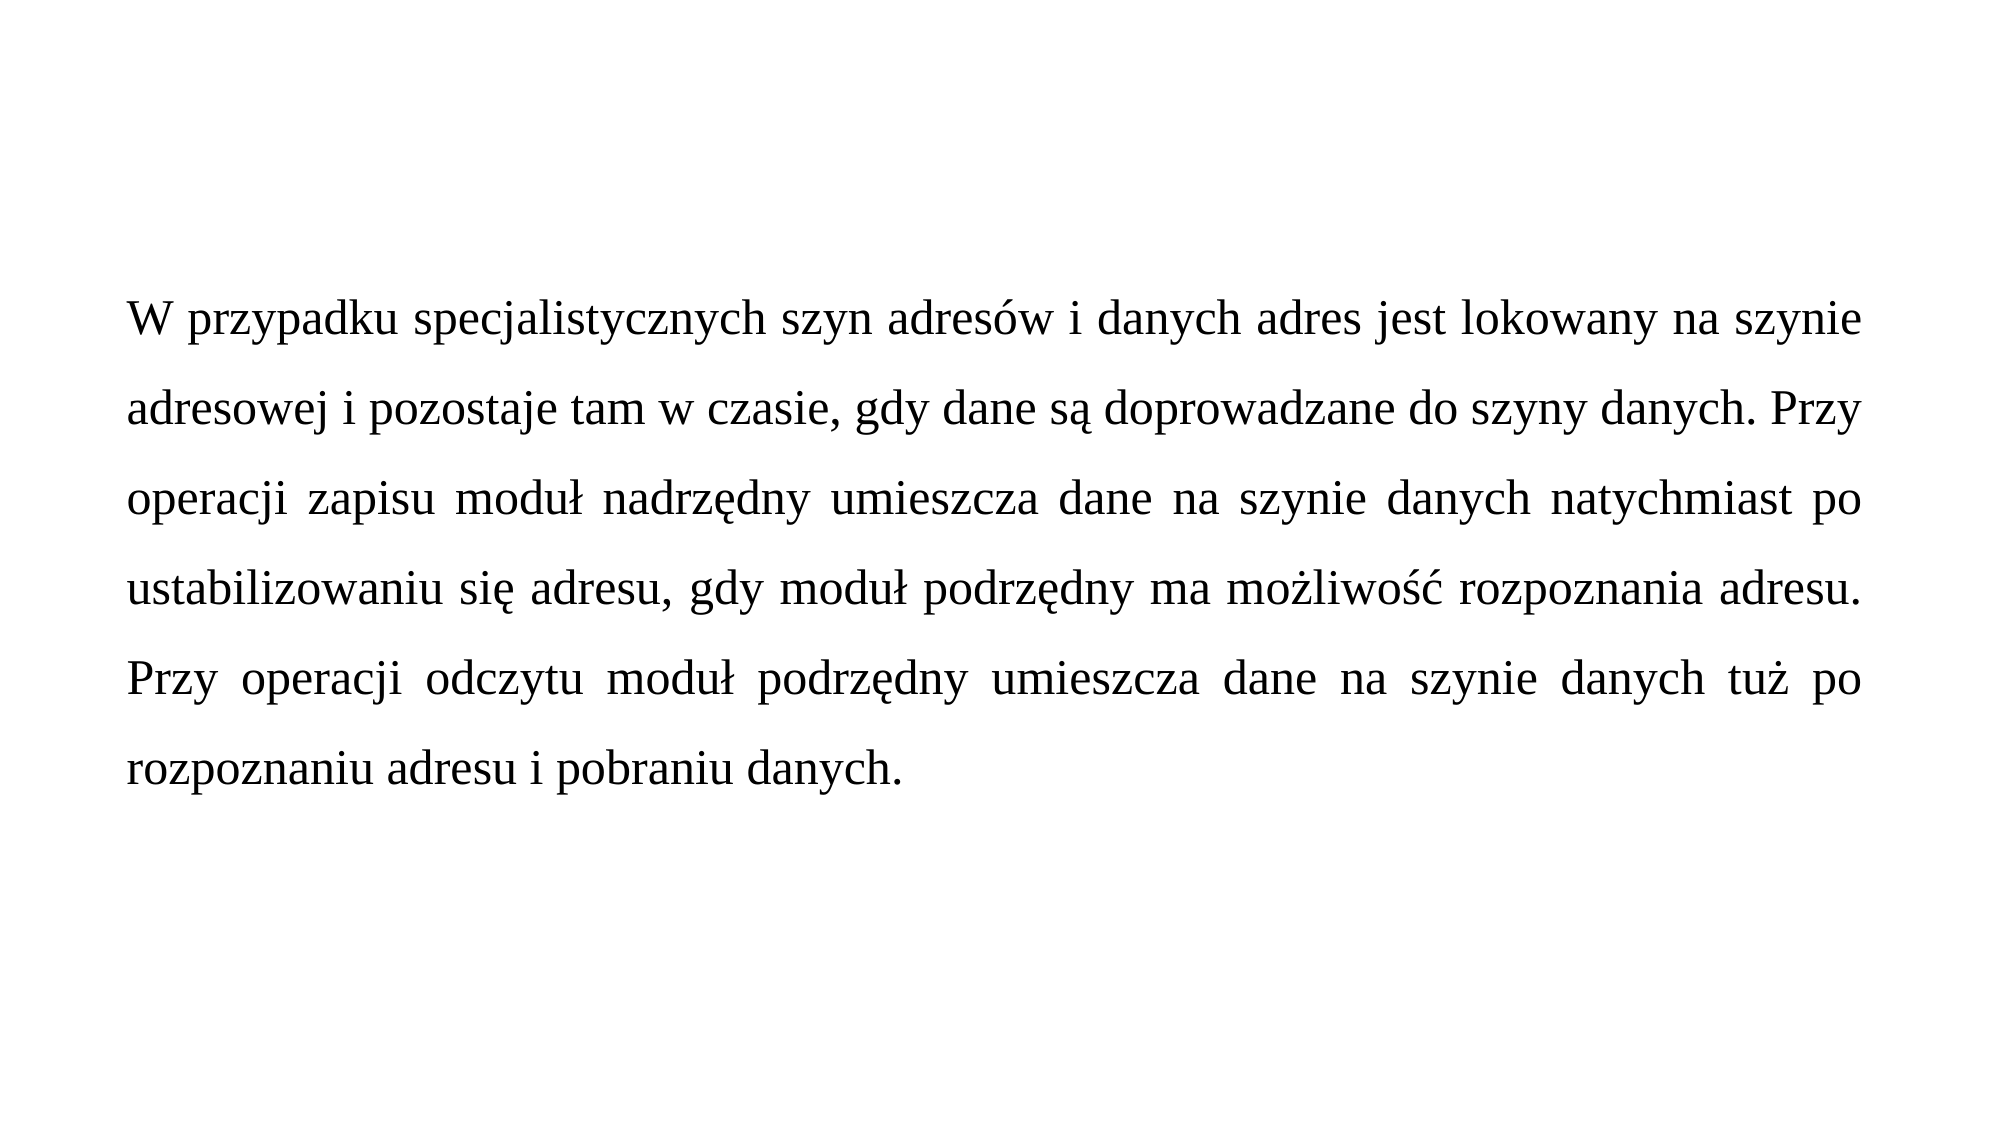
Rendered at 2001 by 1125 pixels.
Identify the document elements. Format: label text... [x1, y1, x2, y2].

text_box W przypadku specjalistycznych szyn adresów i danych adres jest lokowany na szynie adresowej i pozostaje tam w czasie, gdy dane są doprowadzane do szyny danych. Przy operacji zapisu moduł nadrzędny umieszcza dane na szynie danych natychmiast po ustabilizowaniu się adresu, gdy moduł podrzędny ma możliwość rozpoznania adresu. Przy operacji odczytu moduł podrzędny umieszcza dane na szynie danych tuż po rozpoznaniu adresu i pobraniu danych. [111, 247, 1879, 802]
